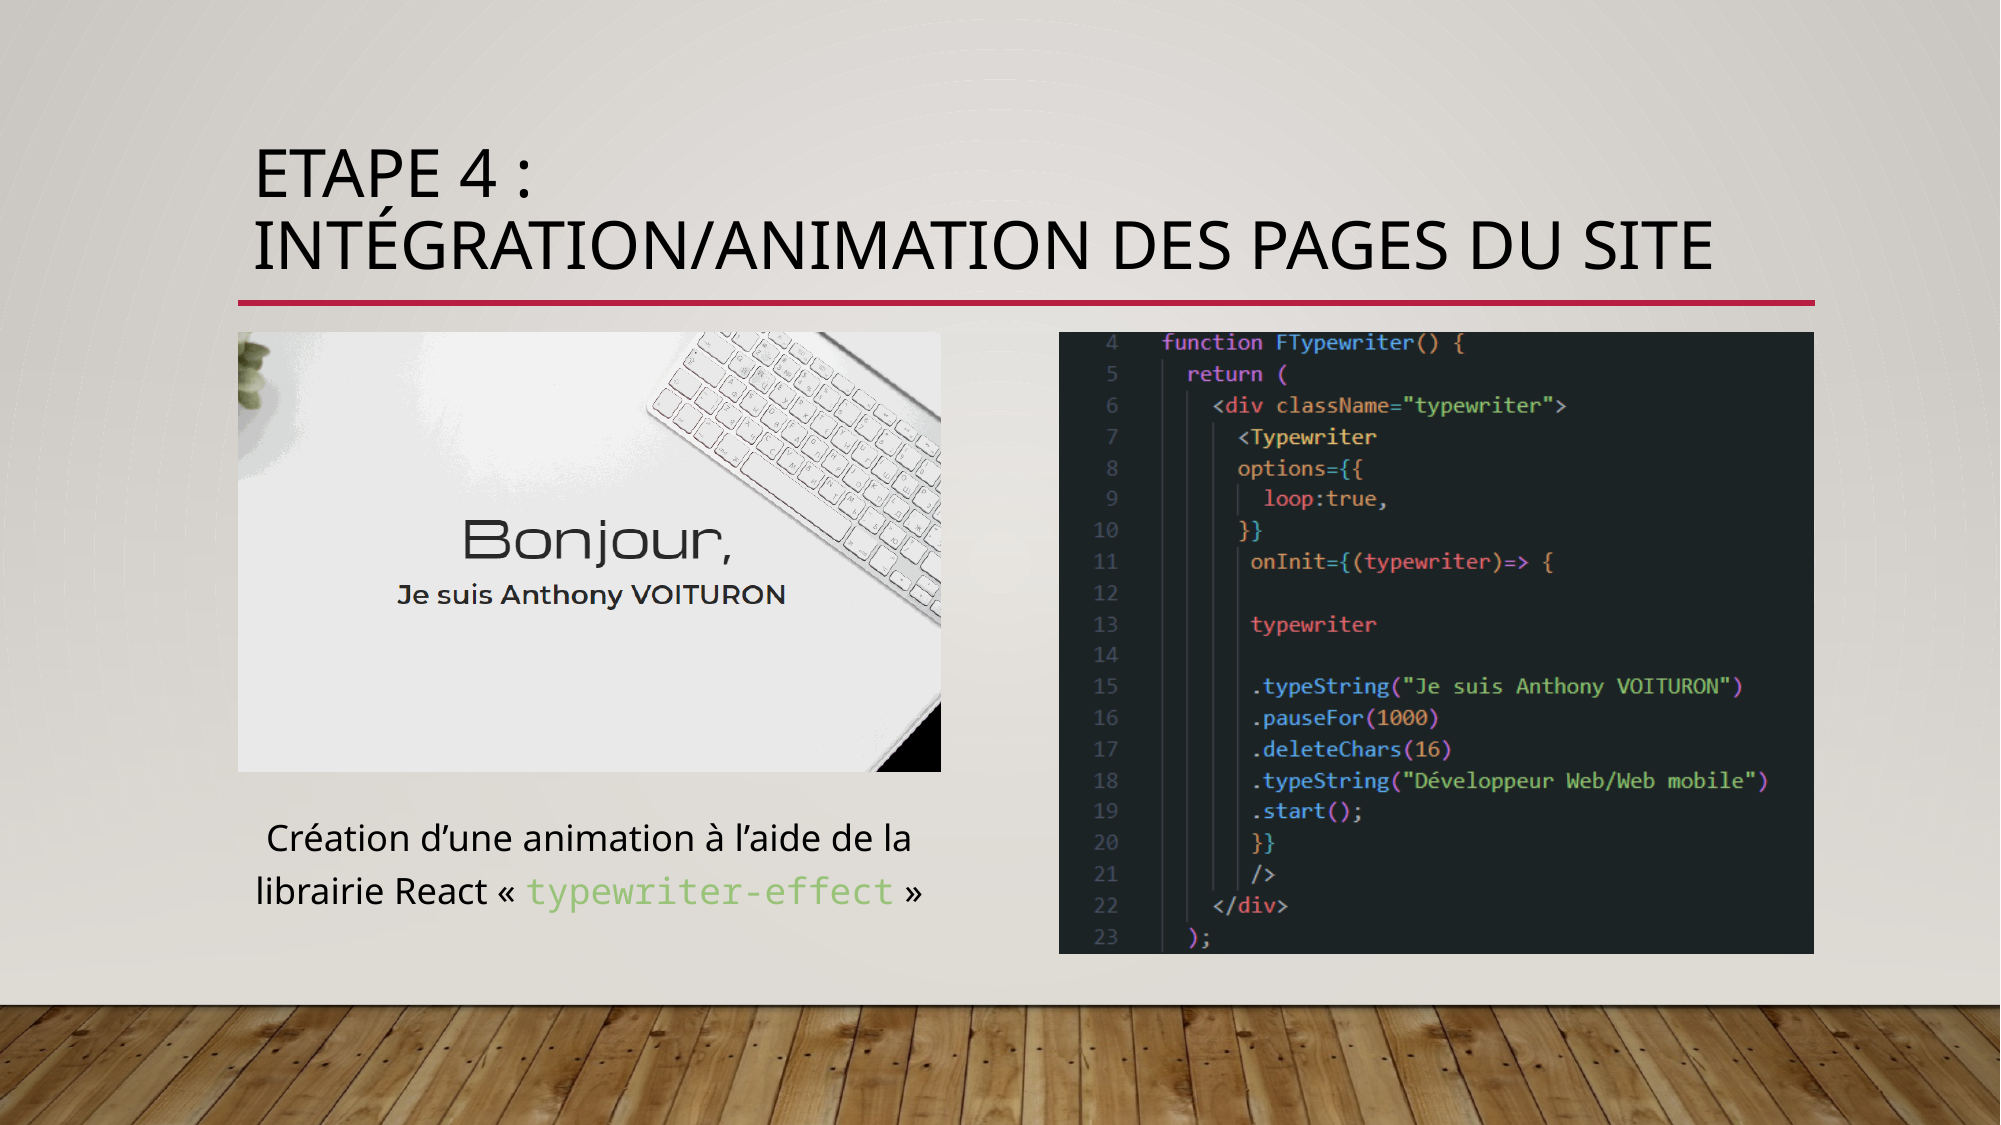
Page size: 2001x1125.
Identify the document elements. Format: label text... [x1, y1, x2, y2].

picture [0, 1005, 2000, 1125]
title Etape 4 : Intégration/animation des pages du site [238, 131, 1814, 305]
picture [1059, 331, 1814, 954]
text_box Création d’une animation à l’aide de la librairie React « typewriter-effect » [238, 799, 941, 954]
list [237, 331, 941, 772]
